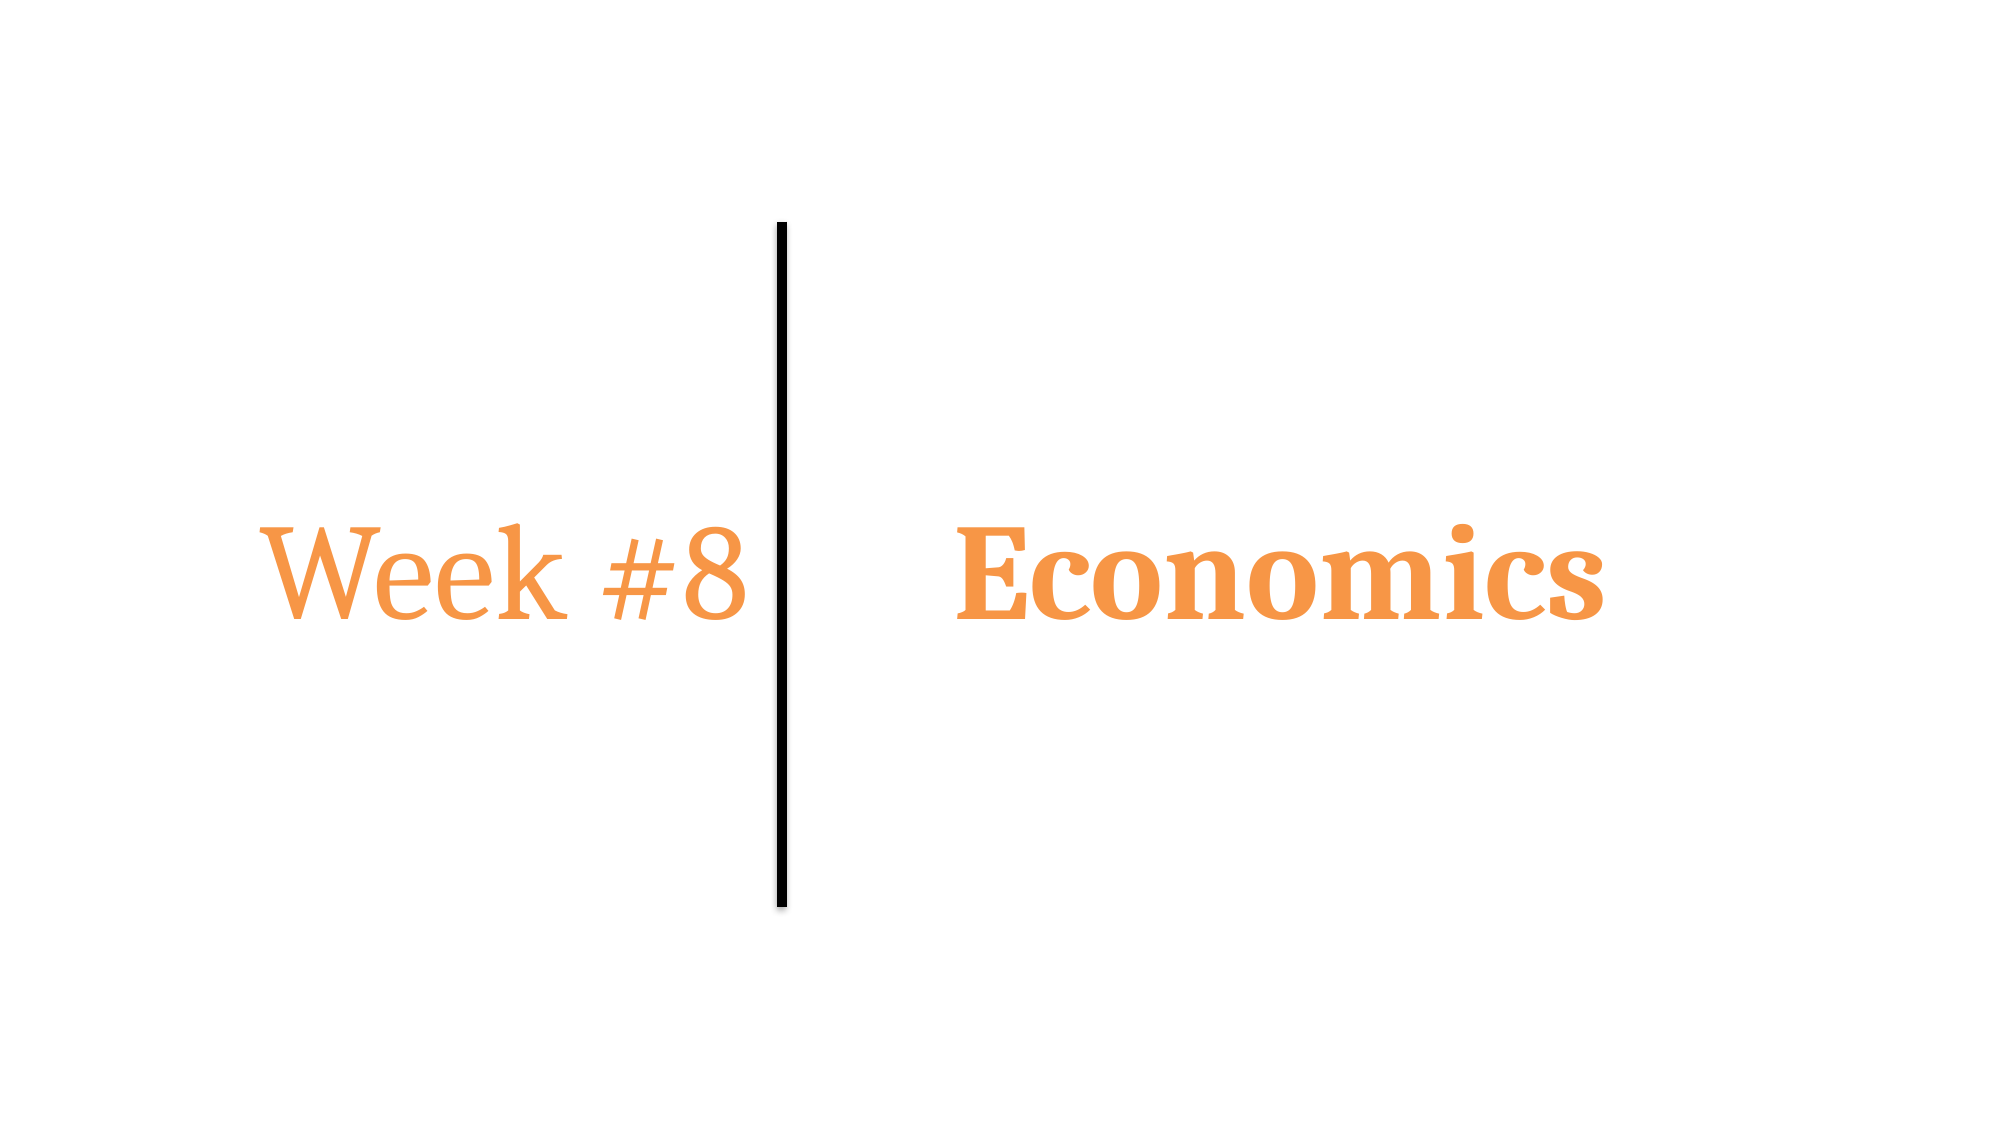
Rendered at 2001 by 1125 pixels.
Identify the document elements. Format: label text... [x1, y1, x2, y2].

list Week #8 [170, 221, 765, 908]
title Economics [861, 221, 1700, 908]
